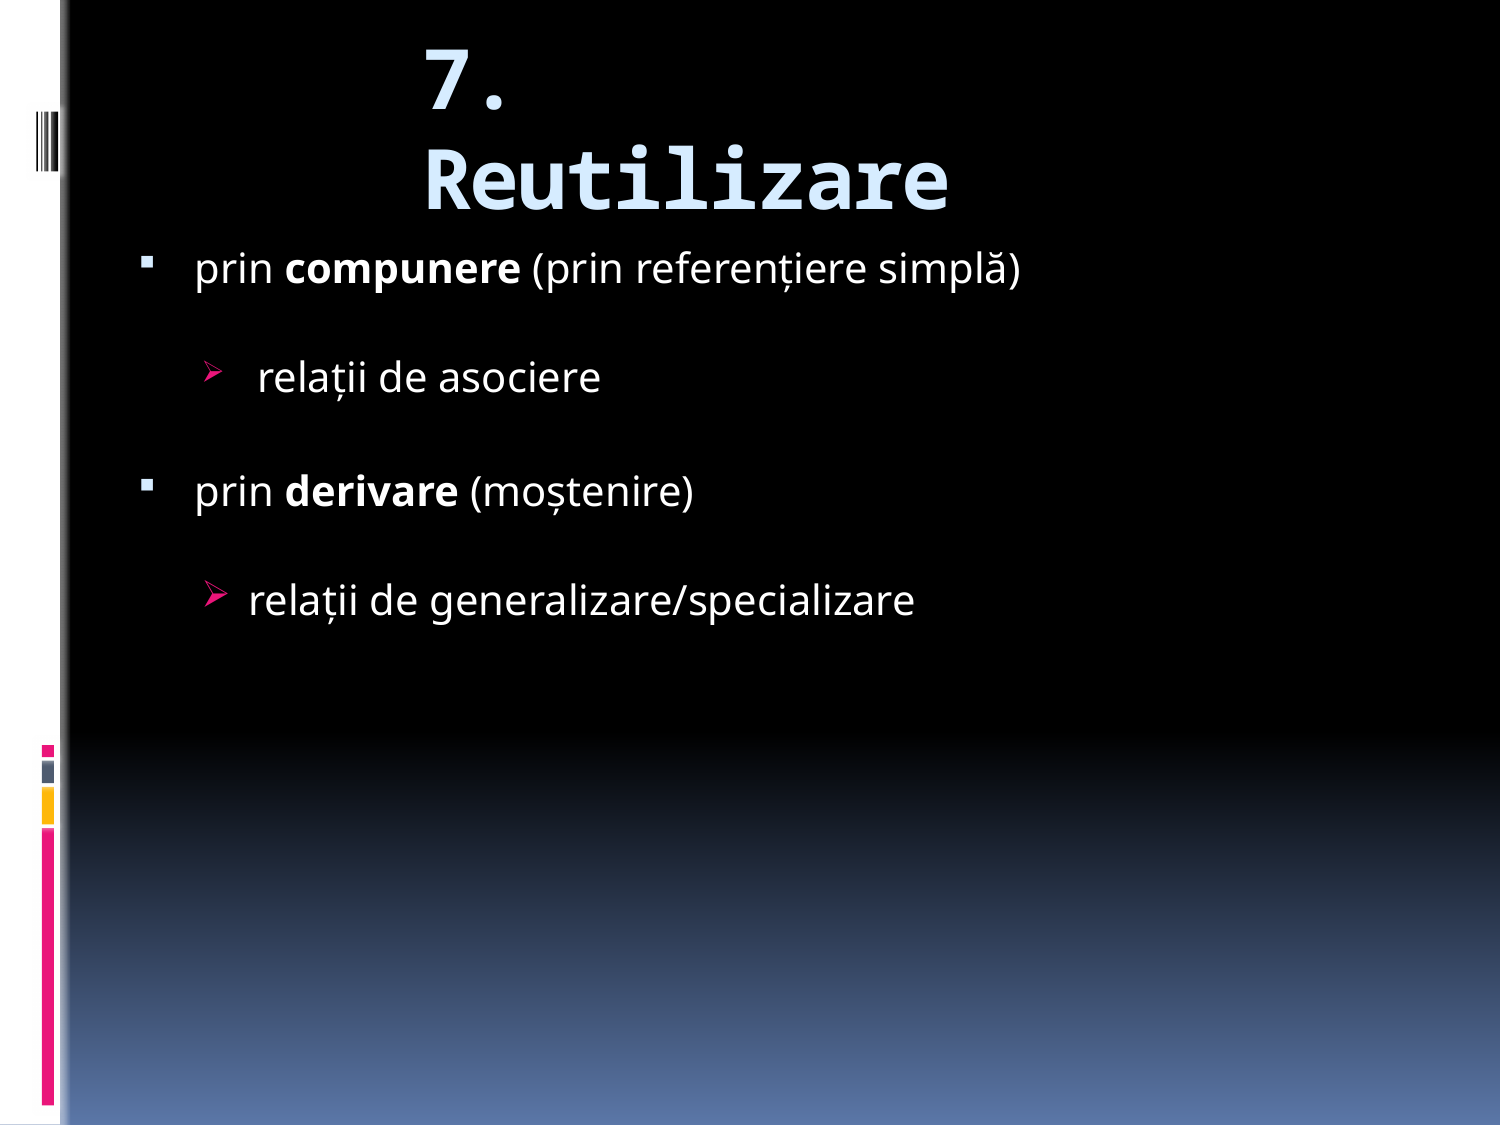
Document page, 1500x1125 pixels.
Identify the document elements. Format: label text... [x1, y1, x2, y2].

list prin compunere (prin referenţiere simplă) relaţii de asociere prin derivare (moştenire) relaţii de generalizare/specializare [112, 184, 1436, 669]
title 7. Reutilizare [407, 19, 1069, 170]
